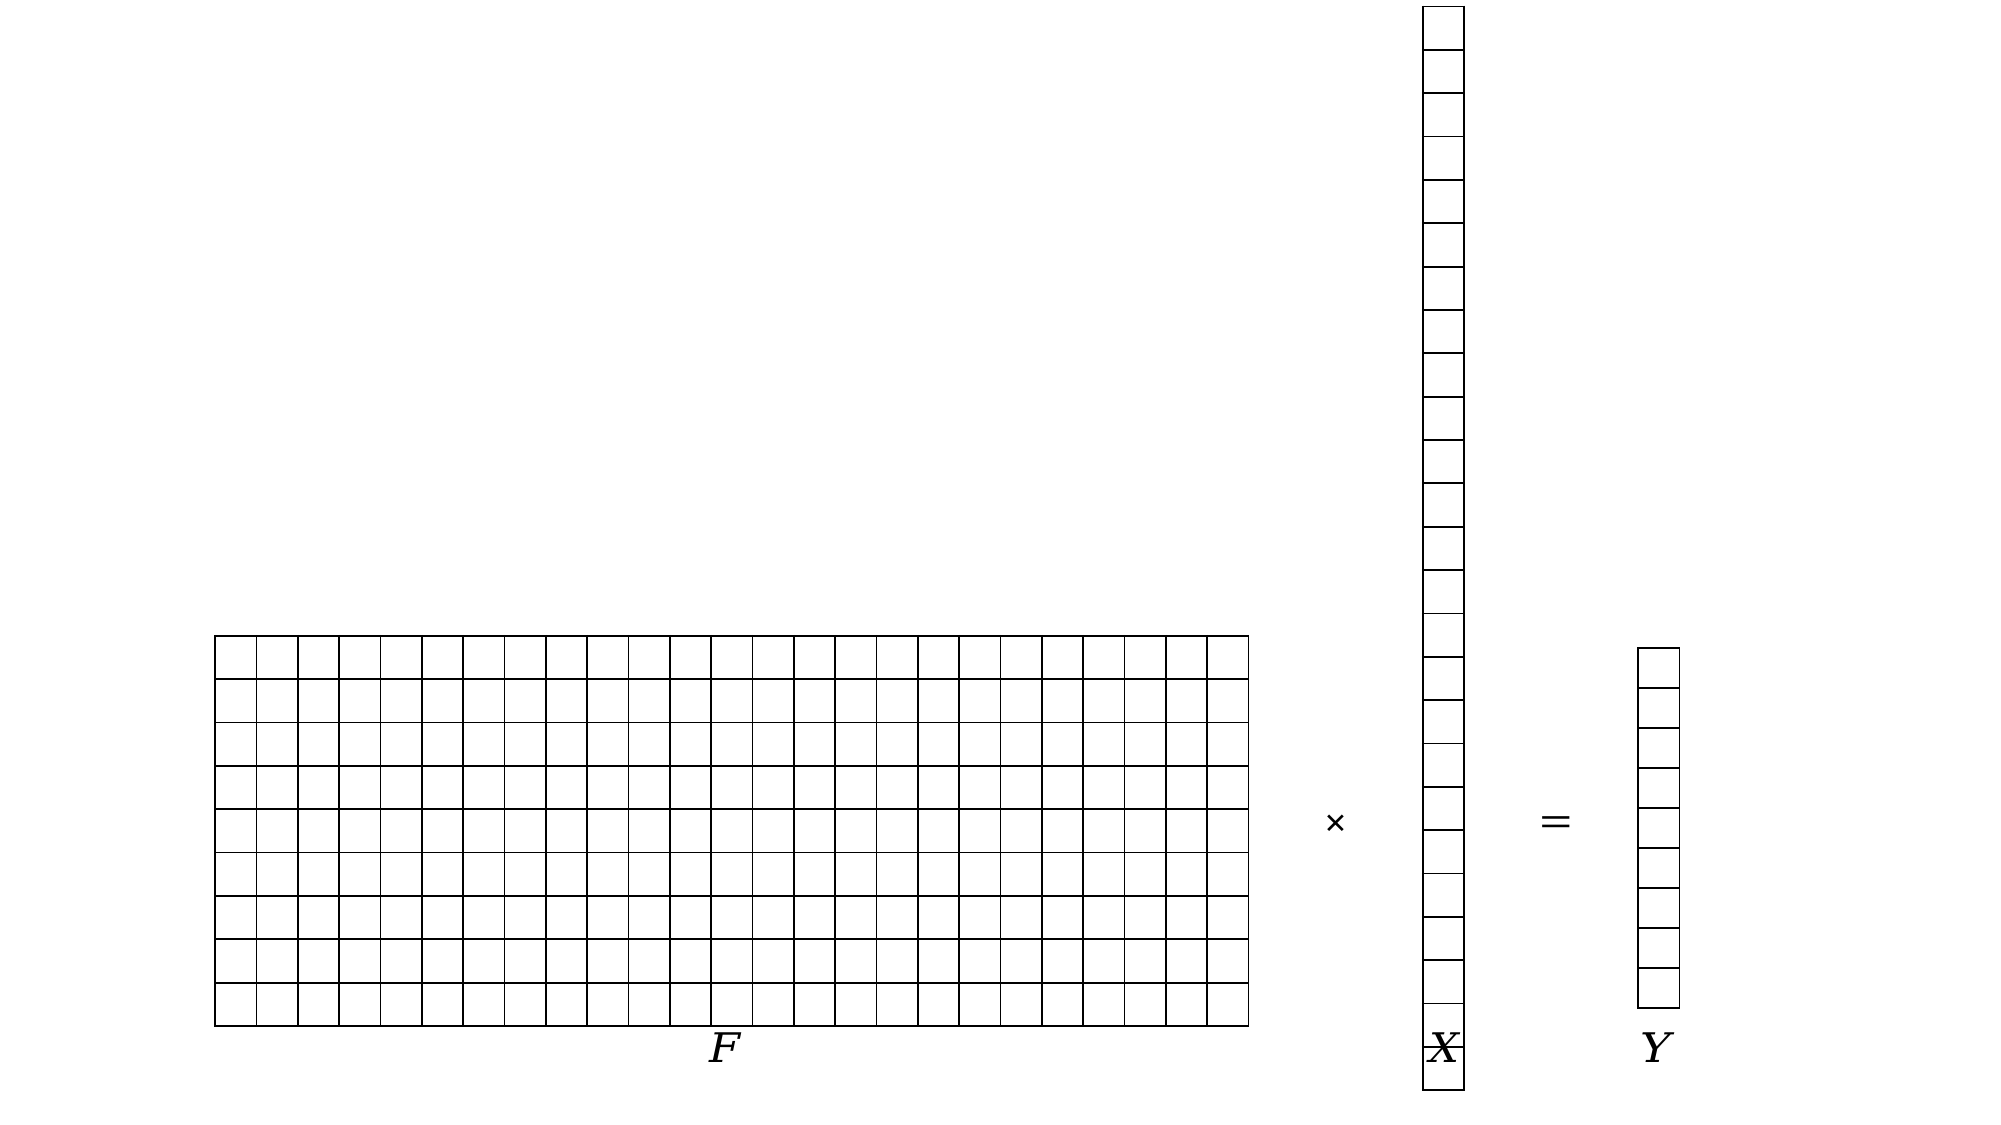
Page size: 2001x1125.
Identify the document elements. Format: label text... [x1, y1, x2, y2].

text_box ＝ [1537, 799, 1565, 845]
text_box × [1324, 799, 1347, 845]
